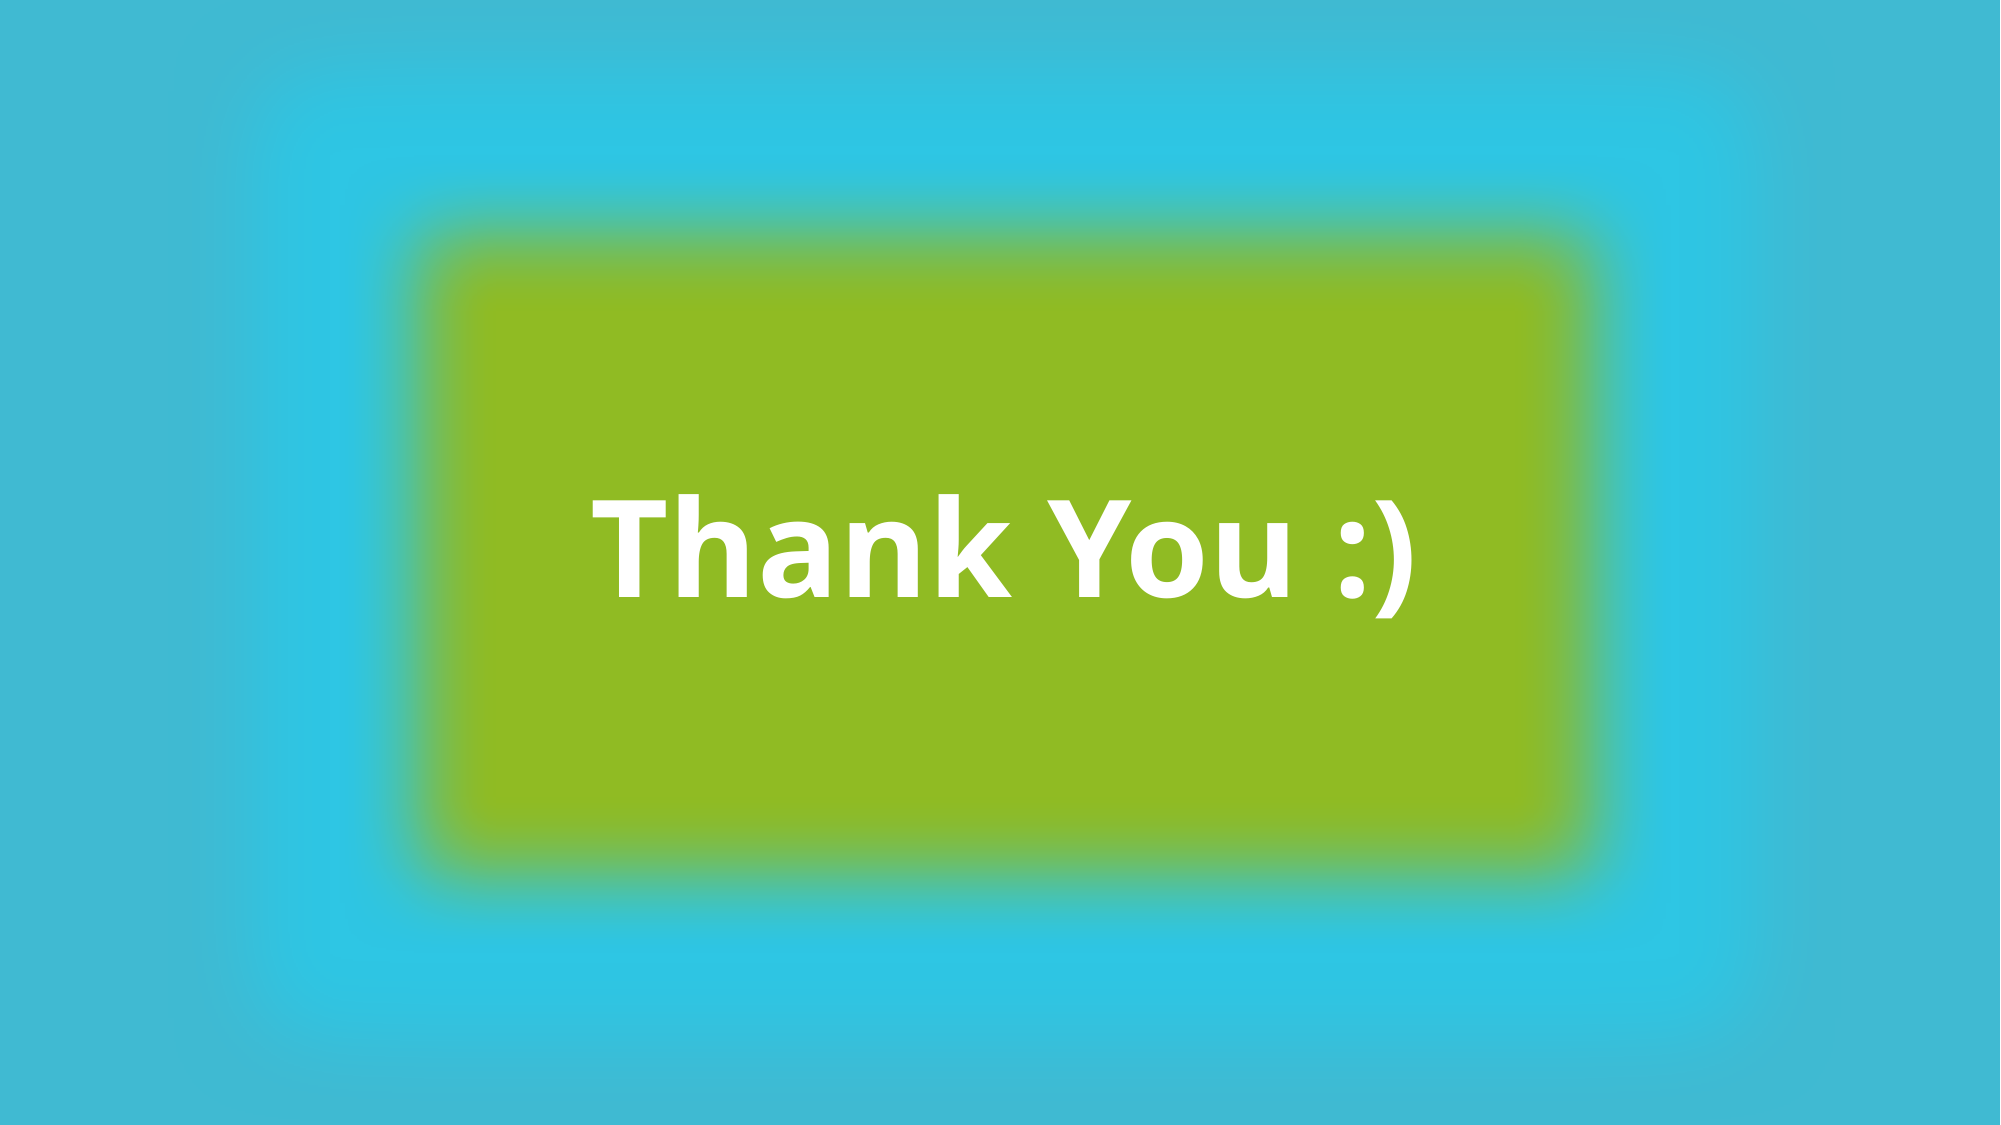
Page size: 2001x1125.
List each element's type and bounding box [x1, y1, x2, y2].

text_box [337, 94, 1672, 985]
